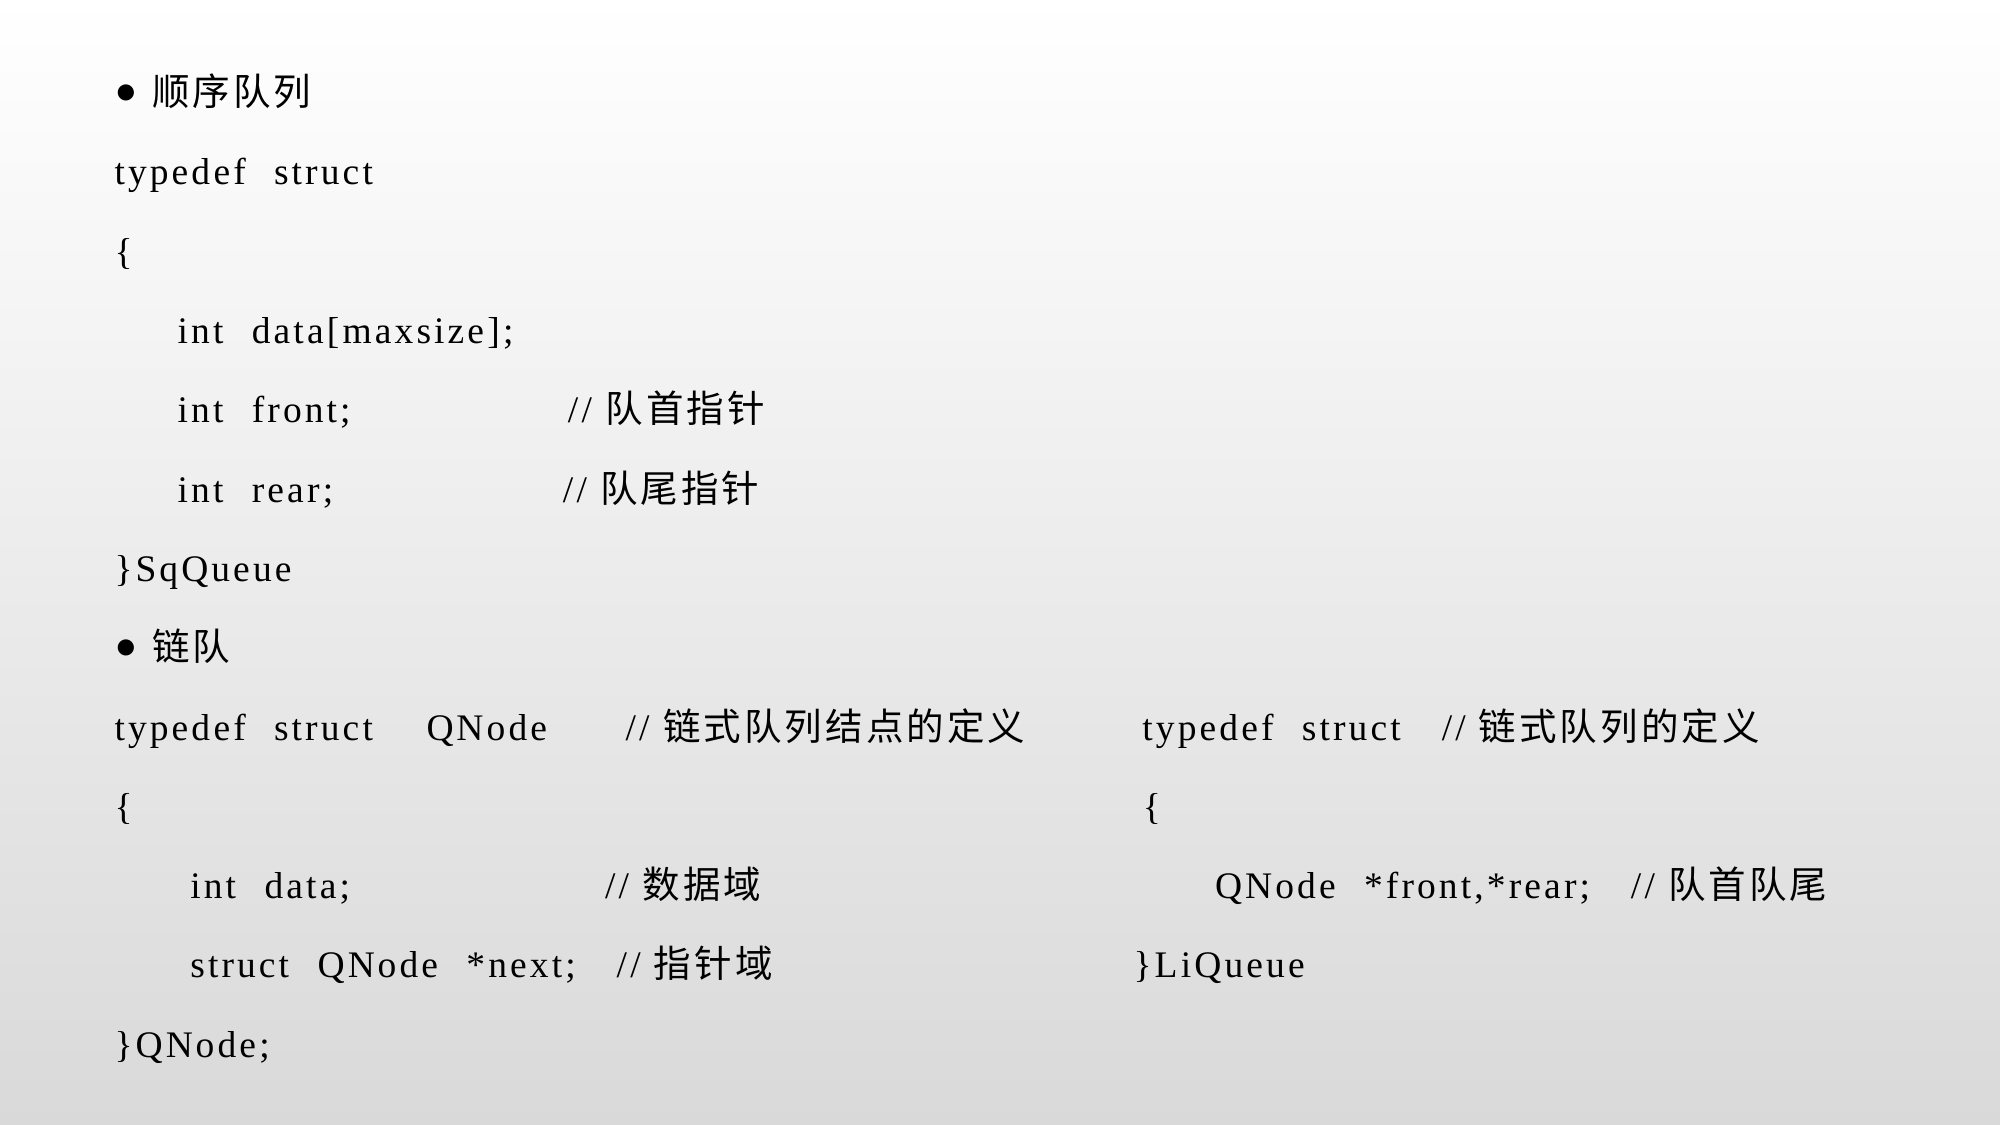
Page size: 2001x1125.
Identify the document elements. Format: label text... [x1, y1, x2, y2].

list 顺序队列 typedef struct { int data[maxsize]; int front; //队首指针 int rear; //队尾指针 }SqQueue 链队 typedef struct QNode //链式队列结点的定义 typedef struct //链式队列的定义 { { int data; //数据域 QNode *front,*rear; //队首队尾 struct QNode *next; //指针域 }LiQueue }QNode; [99, 46, 1900, 1095]
